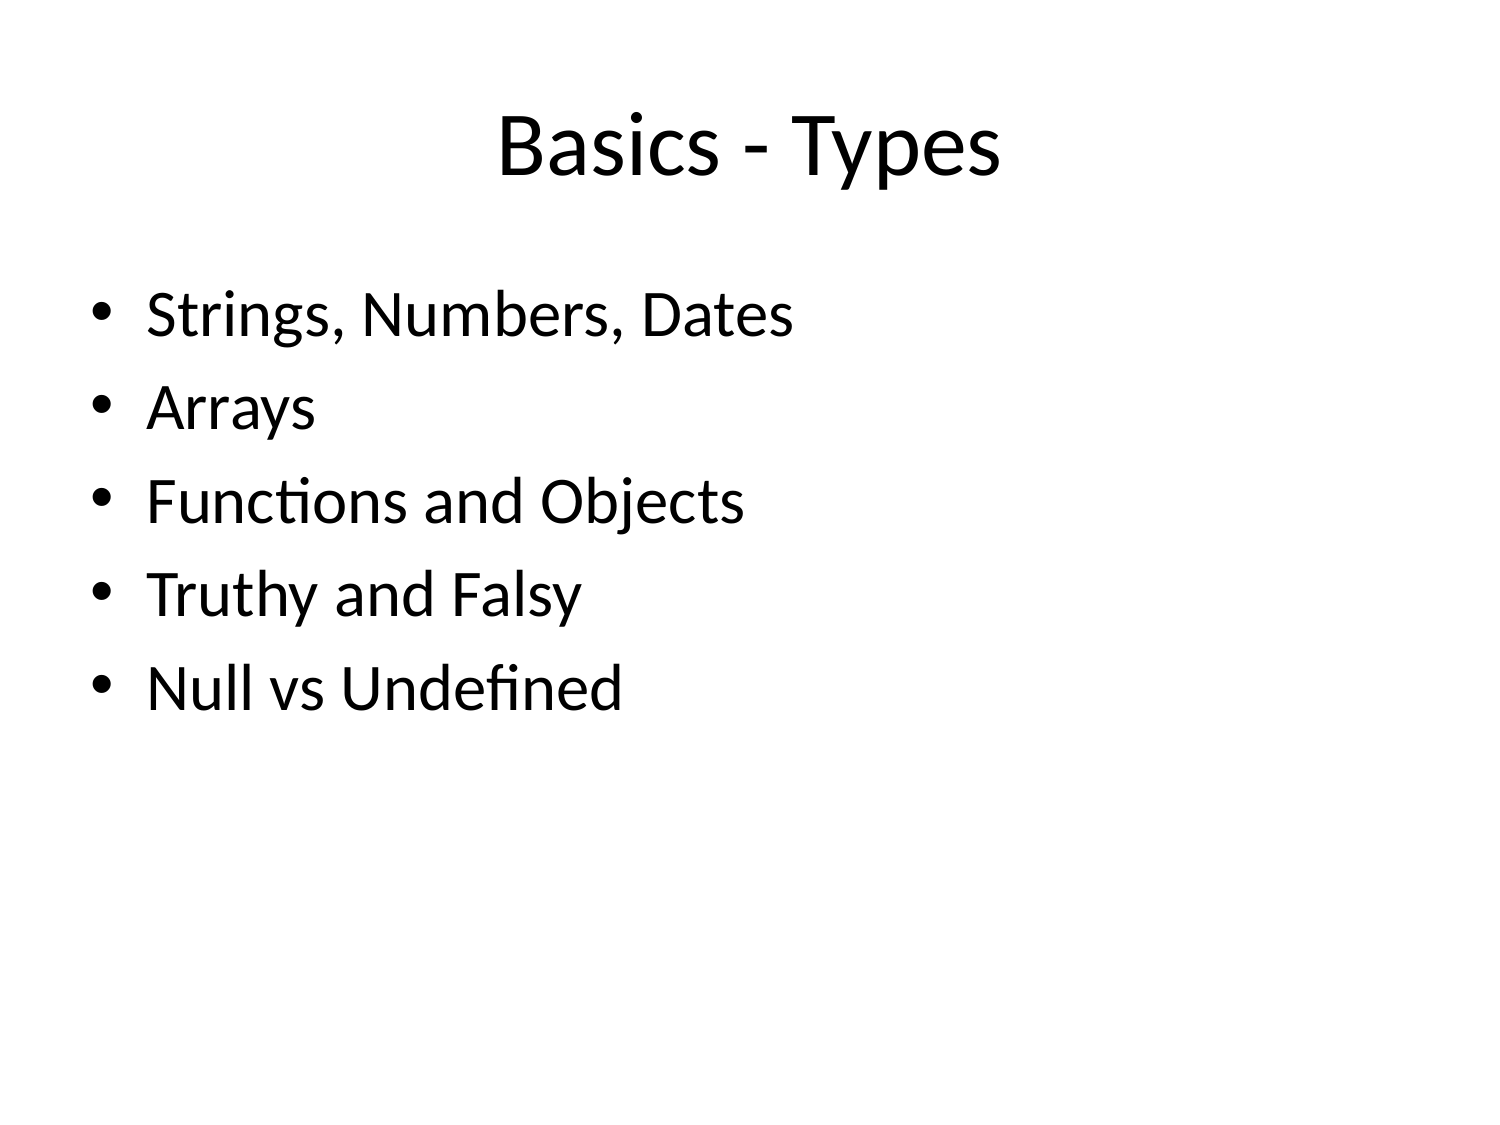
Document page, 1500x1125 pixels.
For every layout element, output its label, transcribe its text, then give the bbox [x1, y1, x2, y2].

title Basics - Types [75, 45, 1425, 233]
list Strings, Numbers, Dates Arrays Functions and Objects Truthy and Falsy Null vs Undefined [75, 262, 1425, 1005]
